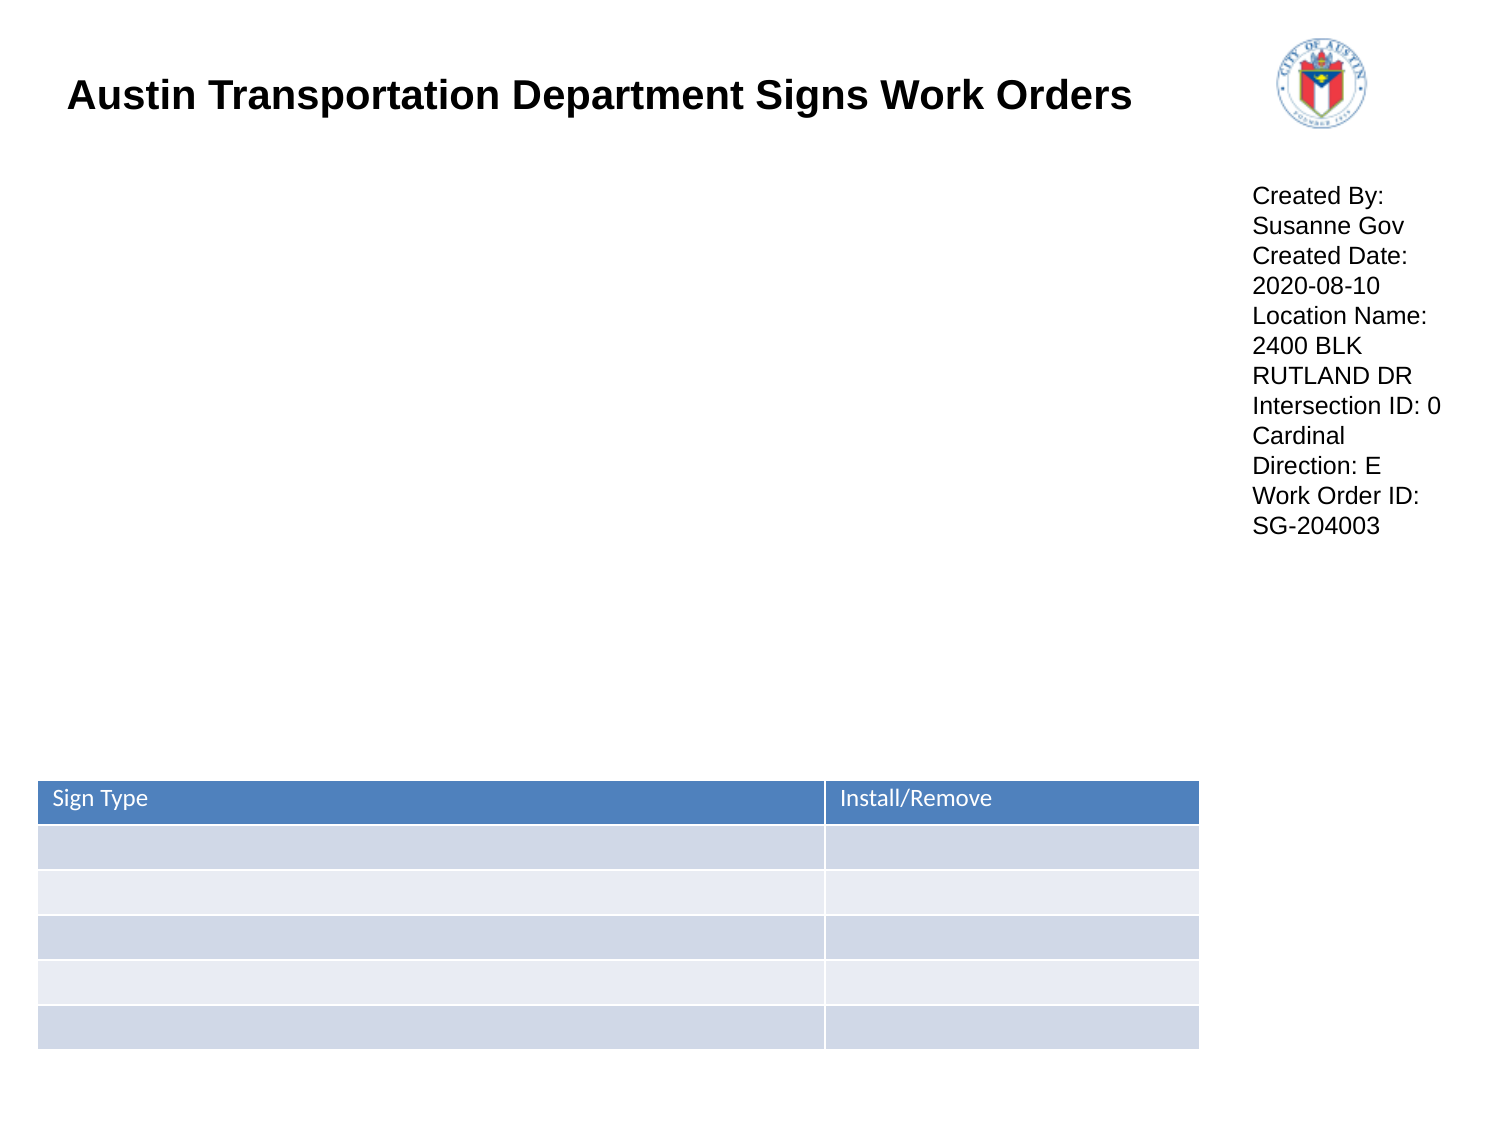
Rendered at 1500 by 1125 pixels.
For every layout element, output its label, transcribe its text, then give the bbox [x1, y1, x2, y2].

table_header Install/Remove [826, 781, 1199, 824]
table_cell [826, 826, 1199, 869]
table_cell [826, 871, 1199, 914]
table_cell [826, 916, 1199, 959]
table_cell [826, 961, 1199, 1004]
text_box Created By: Susanne Gov Created Date: 2020-08-10 Location Name: 2400 BLK RUTLAND DR Intersection ID: 0 Cardinal Direction: E Work Order ID: SG-204003 [1237, 172, 1463, 547]
table_cell [38, 1006, 824, 1049]
table_header Sign Type [38, 781, 824, 824]
table_cell [38, 961, 824, 1004]
table_cell [38, 916, 824, 959]
table_cell [826, 1006, 1199, 1049]
table_cell [38, 826, 824, 869]
table_cell [38, 871, 824, 914]
text_box Austin Transportation Department Signs Work Orders [51, 60, 1149, 125]
picture [1274, 37, 1369, 132]
